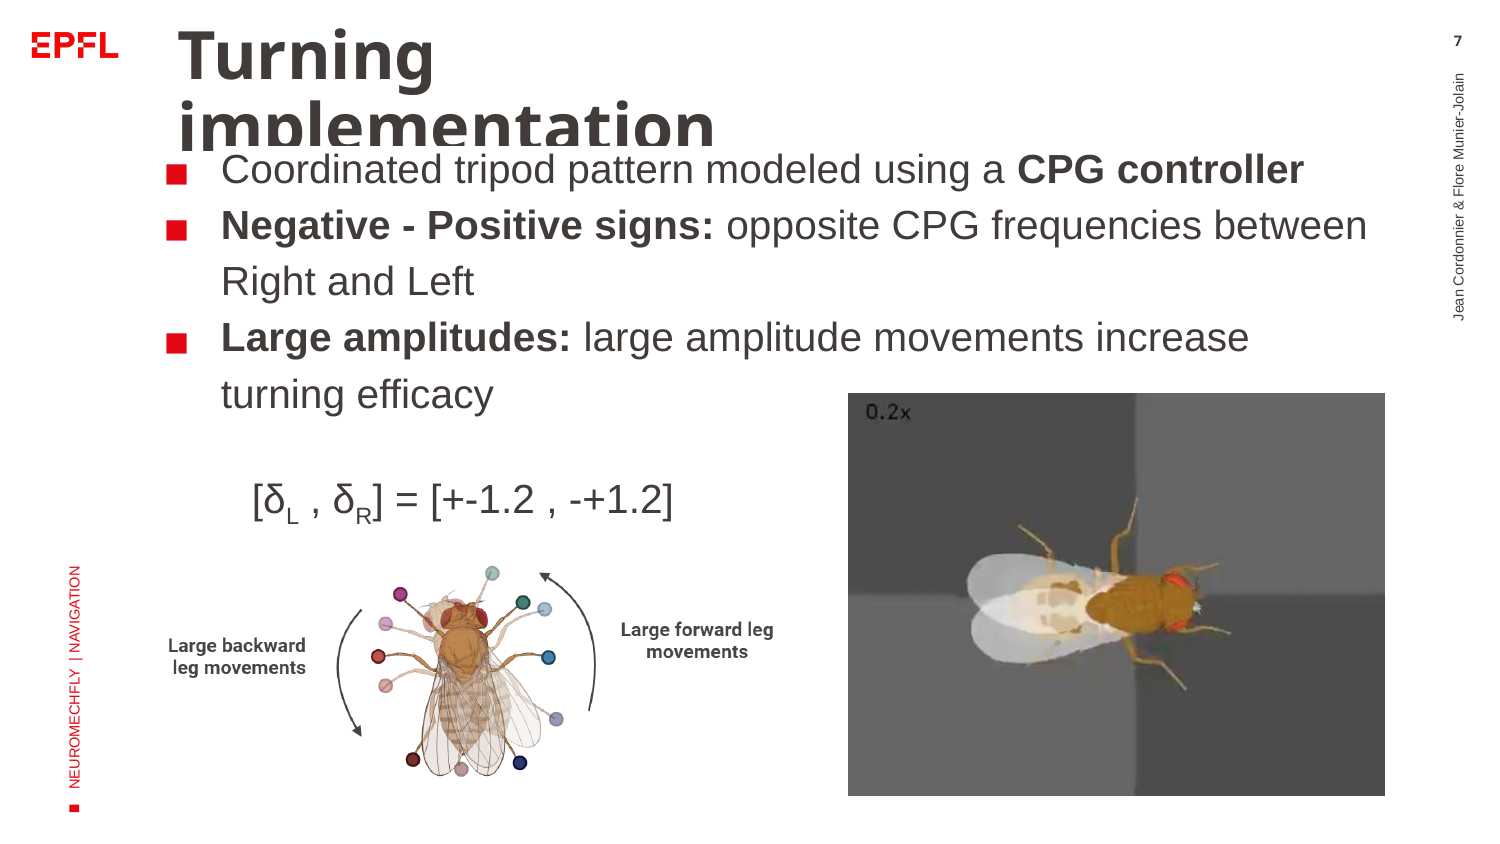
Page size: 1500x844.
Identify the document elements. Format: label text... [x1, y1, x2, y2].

footer Jean Cordonnier & Flore Munier-Jolain [1415, 58, 1500, 641]
slide_number NEUROMECHFLY | NAVIGATION [0, 256, 116, 805]
text_box [δL , δR] = [+-1.2 , -+1.2] [236, 459, 716, 543]
slide_number ‹#› [1415, 32, 1500, 58]
picture [848, 393, 1385, 796]
picture [164, 558, 788, 789]
title Turning implementation [148, 21, 977, 127]
list Coordinated tripod pattern modeled using a CPG controller Negative - Positive signs: opposite CPG frequencies between Right and Left Large amplitudes: large amplitude movements increase turning efficacy [116, 127, 1396, 805]
picture [21, 21, 129, 69]
